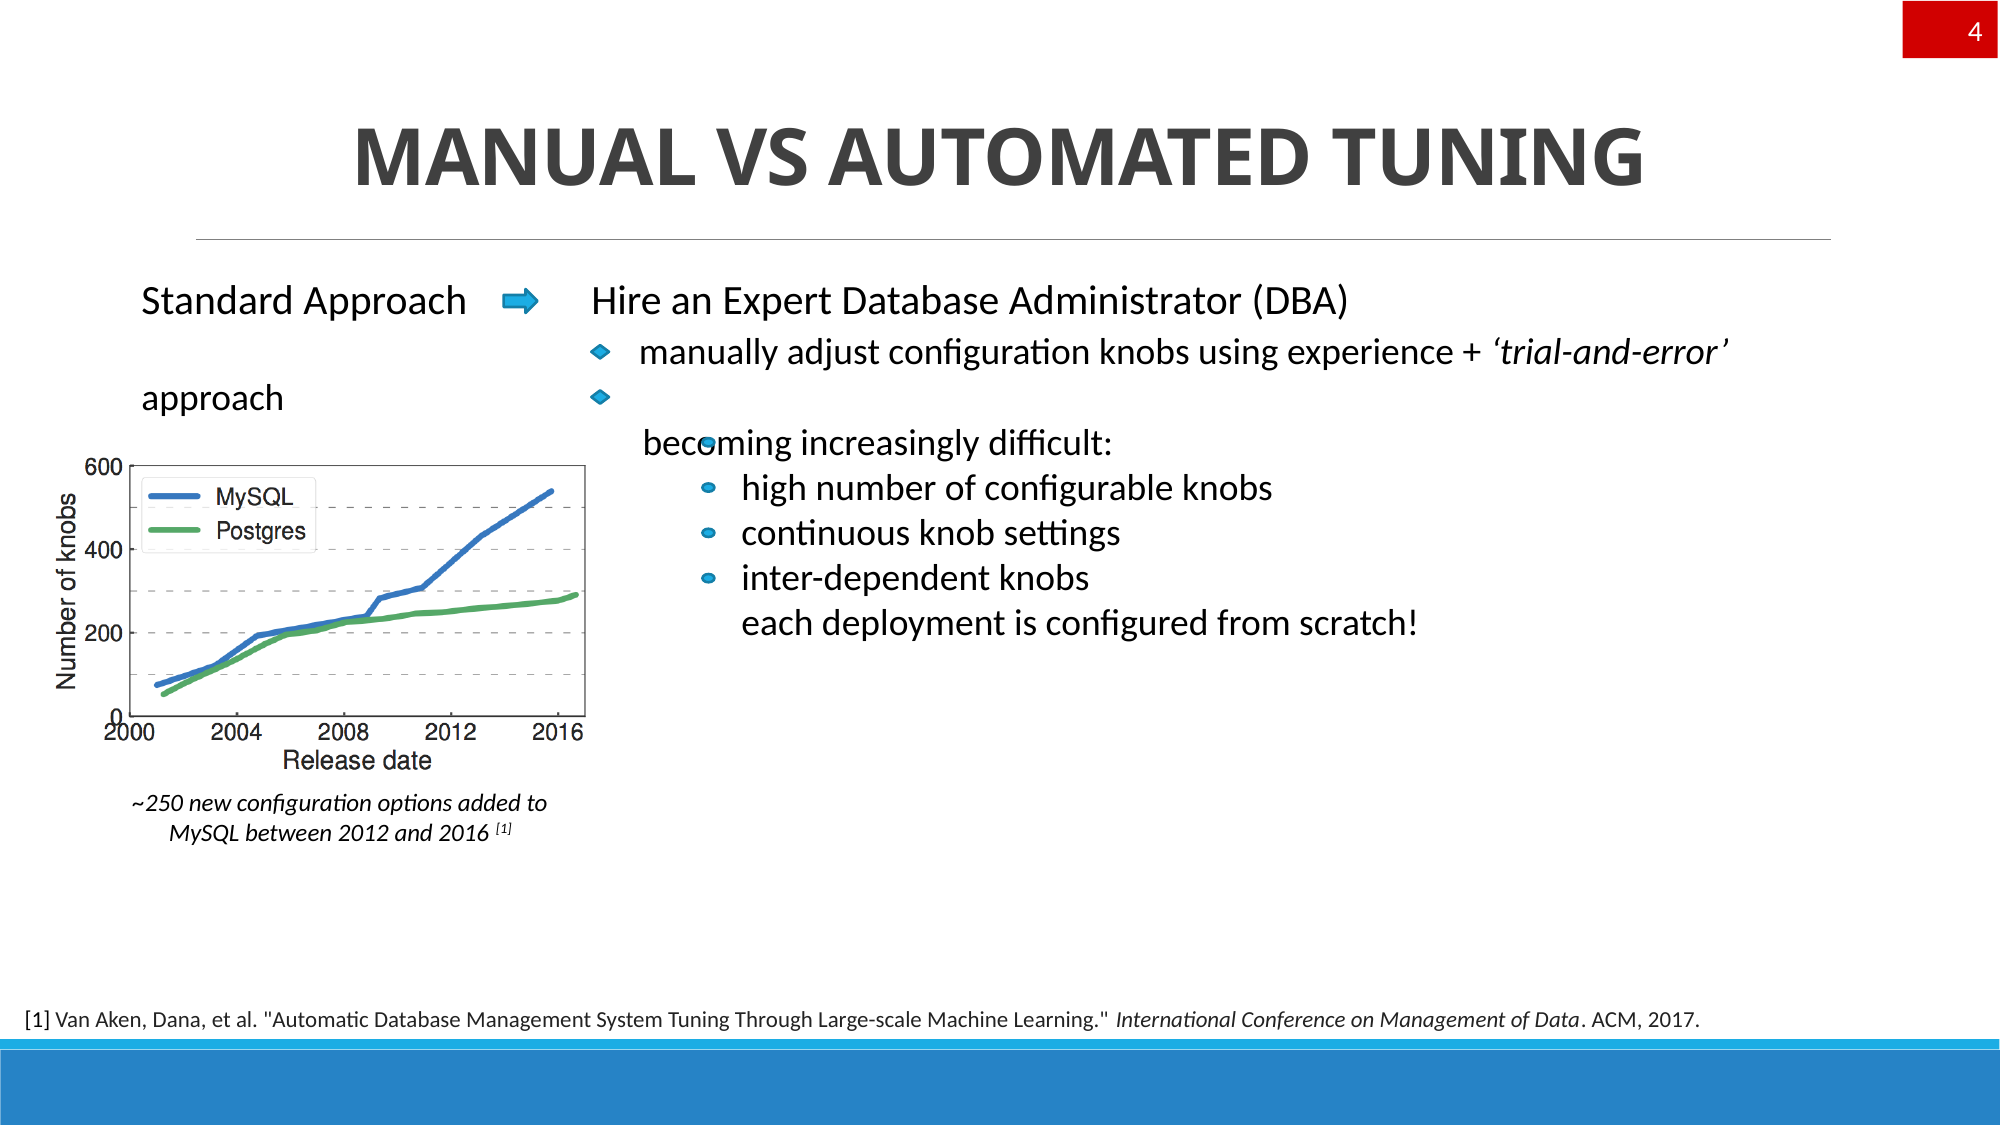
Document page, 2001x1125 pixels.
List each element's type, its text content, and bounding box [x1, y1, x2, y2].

text_box [701, 572, 716, 584]
title MANUAL VS AUTOMATED TUNING [296, 106, 1704, 232]
slide_number 4 [1902, 0, 1998, 59]
text_box [701, 527, 716, 539]
text_box [701, 482, 716, 493]
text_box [54, 448, 589, 856]
text_box [701, 436, 716, 448]
text_box [590, 389, 611, 405]
list Standard Approach Hire an Expert Database Administrator (DBA) manually adjust configuration knobs using experience + ‘trial-and-error’ approach becoming increasingly difficult: high number of configurable knobs continuous knob settings inter-dependent knobs each deployment is configured from scratch! [114, 258, 1886, 1007]
text_box [1] Van Aken, Dana, et al. "Automatic Database Management System Tuning Through Large-scale Machine Learning." International Conference on Management of Data. ACM, 2017. [9, 996, 1782, 1067]
text_box [590, 344, 611, 360]
text_box [502, 287, 539, 315]
